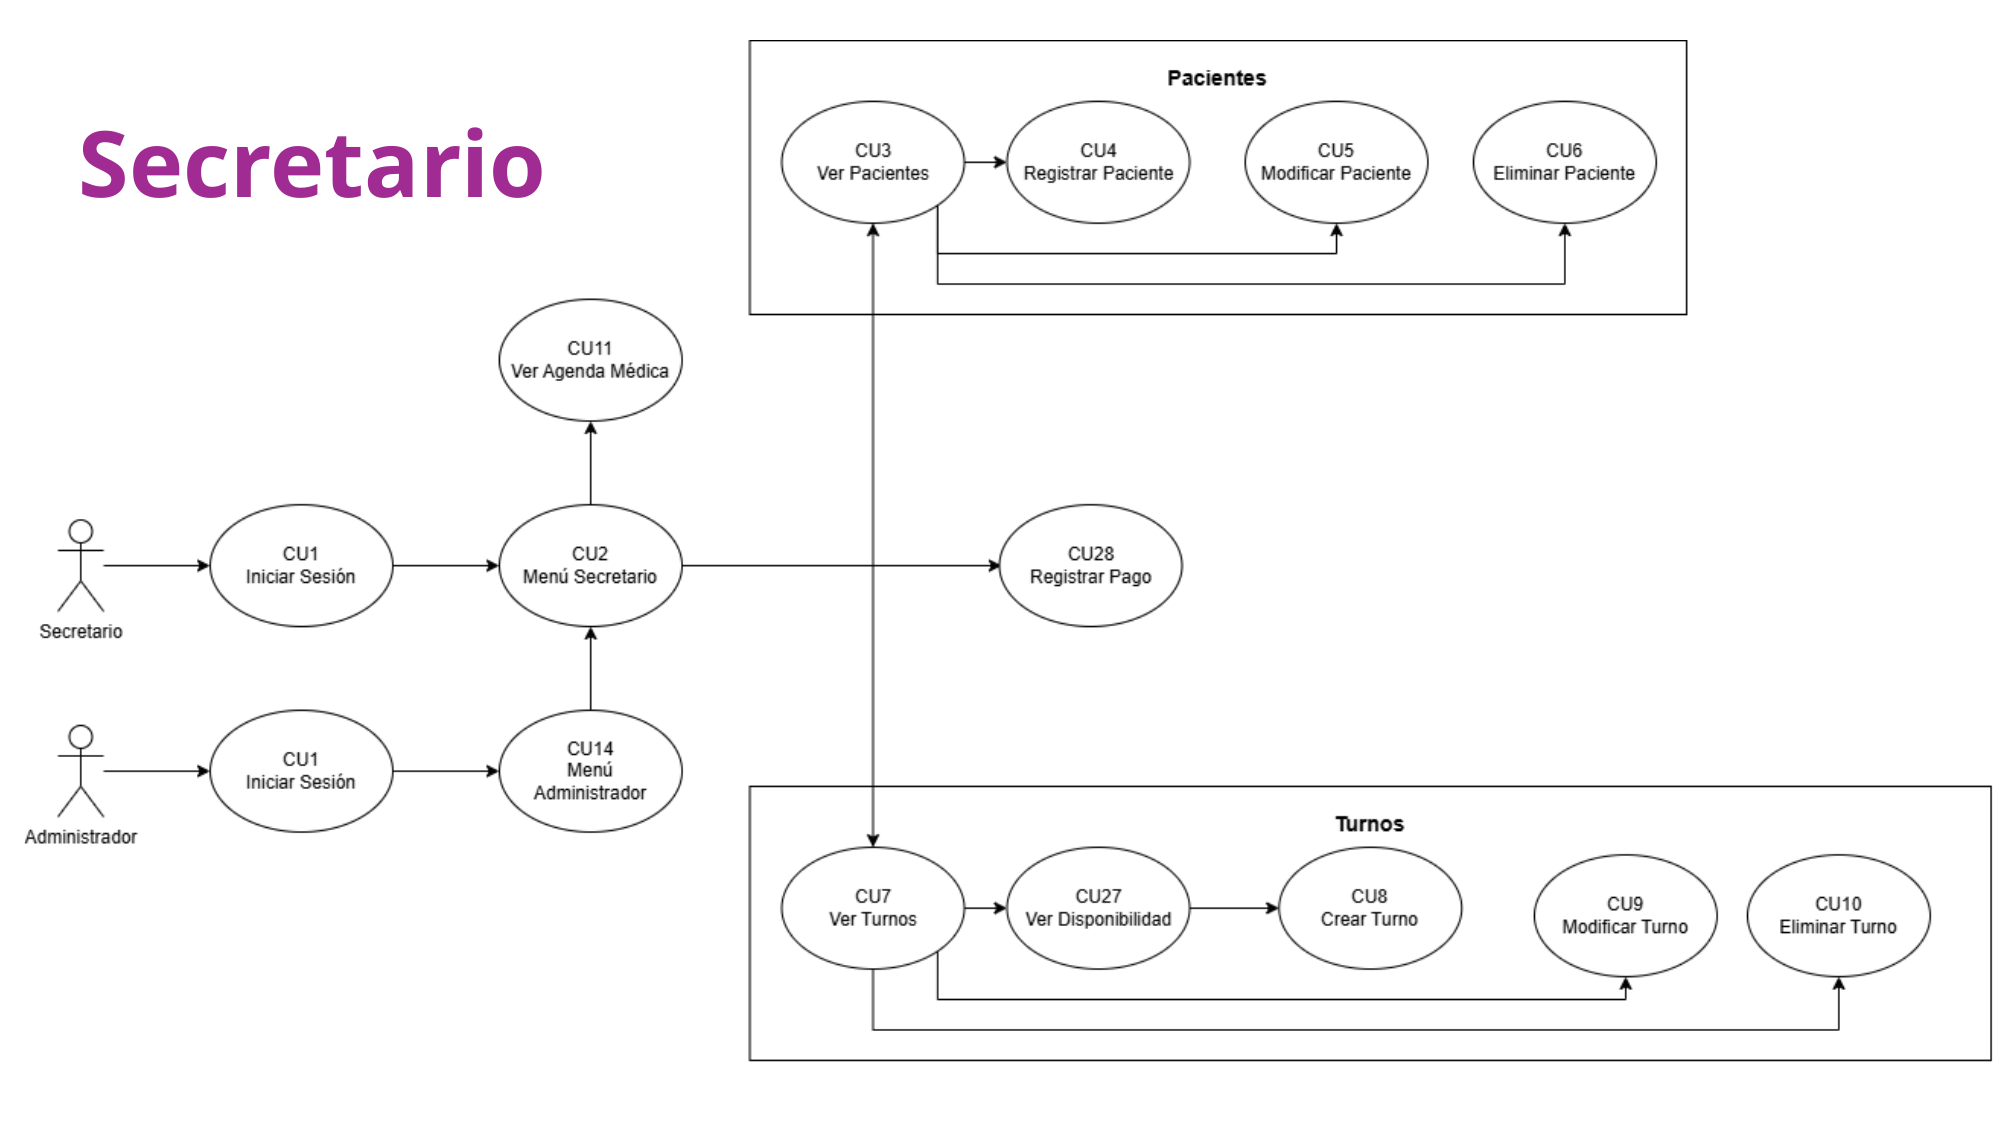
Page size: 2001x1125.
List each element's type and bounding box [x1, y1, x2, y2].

list [23, 40, 2000, 1085]
